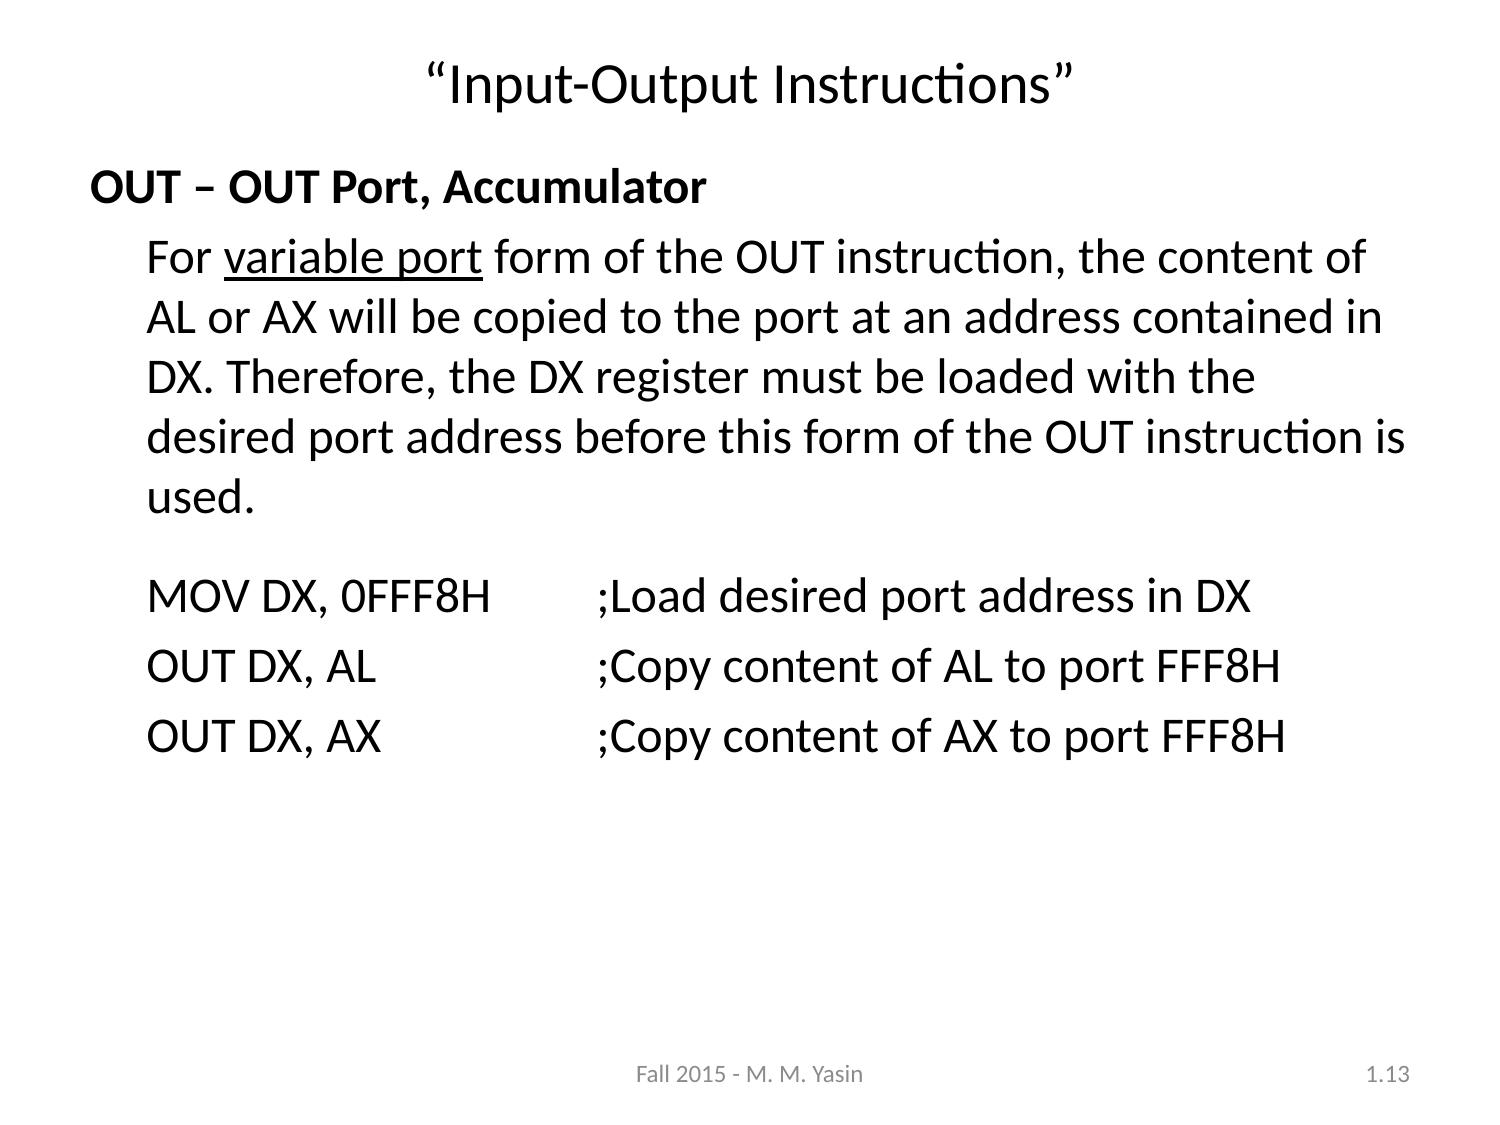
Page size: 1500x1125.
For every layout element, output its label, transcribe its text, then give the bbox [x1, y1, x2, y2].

list “Input-Output Instructions” OUT – OUT Port, Accumulator For variable port form of the OUT instruction, the content of AL or AX will be copied to the port at an address contained in DX. Therefore, the DX register must be loaded with the desired port address before this form of the OUT instruction is used. MOV DX, 0FFF8H ;Load desired port address in DX OUT DX, AL ;Copy content of AL to port FFF8H OUT DX, AX ;Copy content of AX to port FFF8H [75, 37, 1425, 1000]
slide_number 1. [1074, 1042, 1425, 1103]
footer Fall 2015 - M. M. Yasin [512, 1042, 988, 1103]
